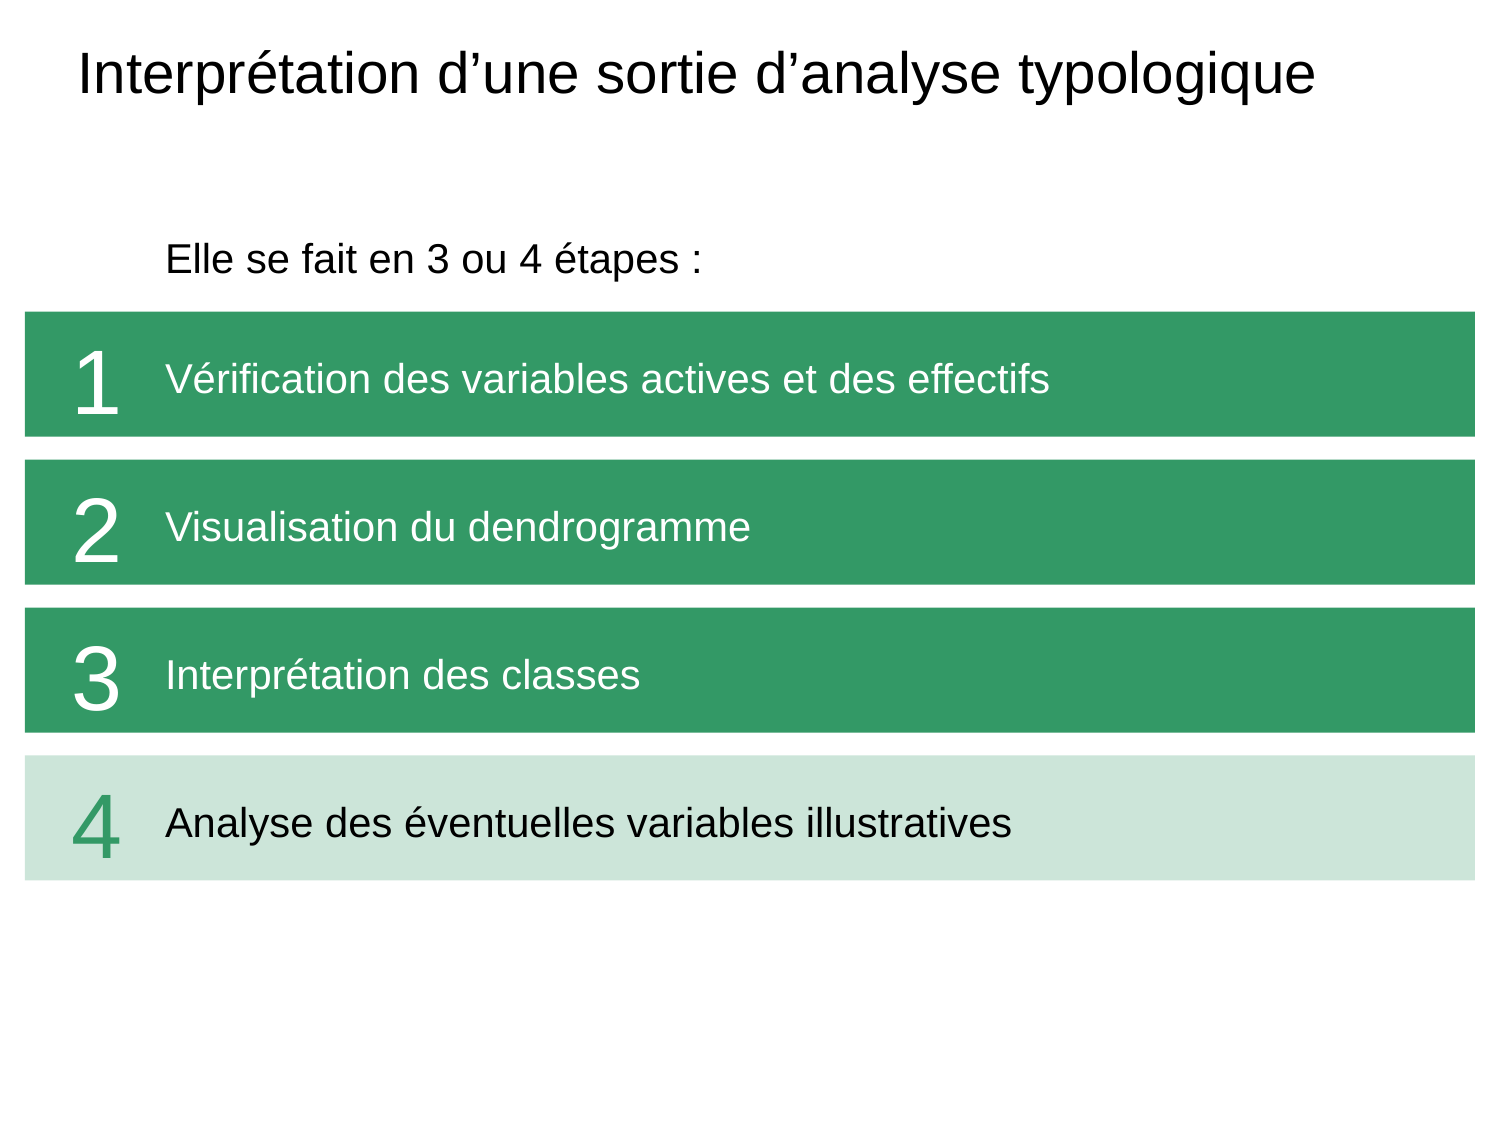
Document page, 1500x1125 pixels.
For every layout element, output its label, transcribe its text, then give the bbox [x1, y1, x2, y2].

text_box 3 [24, 611, 138, 737]
text_box [24, 755, 150, 881]
title Interprétation d’une sortie d’analyse typologique [62, 35, 1438, 132]
text_box [24, 311, 150, 437]
text_box 2 [24, 463, 138, 589]
text_box [1400, 607, 1475, 733]
text_box [1400, 755, 1475, 881]
text_box [24, 459, 150, 585]
list Elle se fait en 3 ou 4 étapes : Vérification des variables actives et des effectifs Visualisation du dendrogramme Interprétation des classes Analyse des éventuelles variables illustratives [150, 238, 1400, 964]
text_box 4 [24, 759, 138, 885]
text_box 1 [24, 315, 138, 441]
text_box [1400, 459, 1475, 585]
text_box [24, 607, 150, 733]
text_box [1400, 311, 1475, 437]
